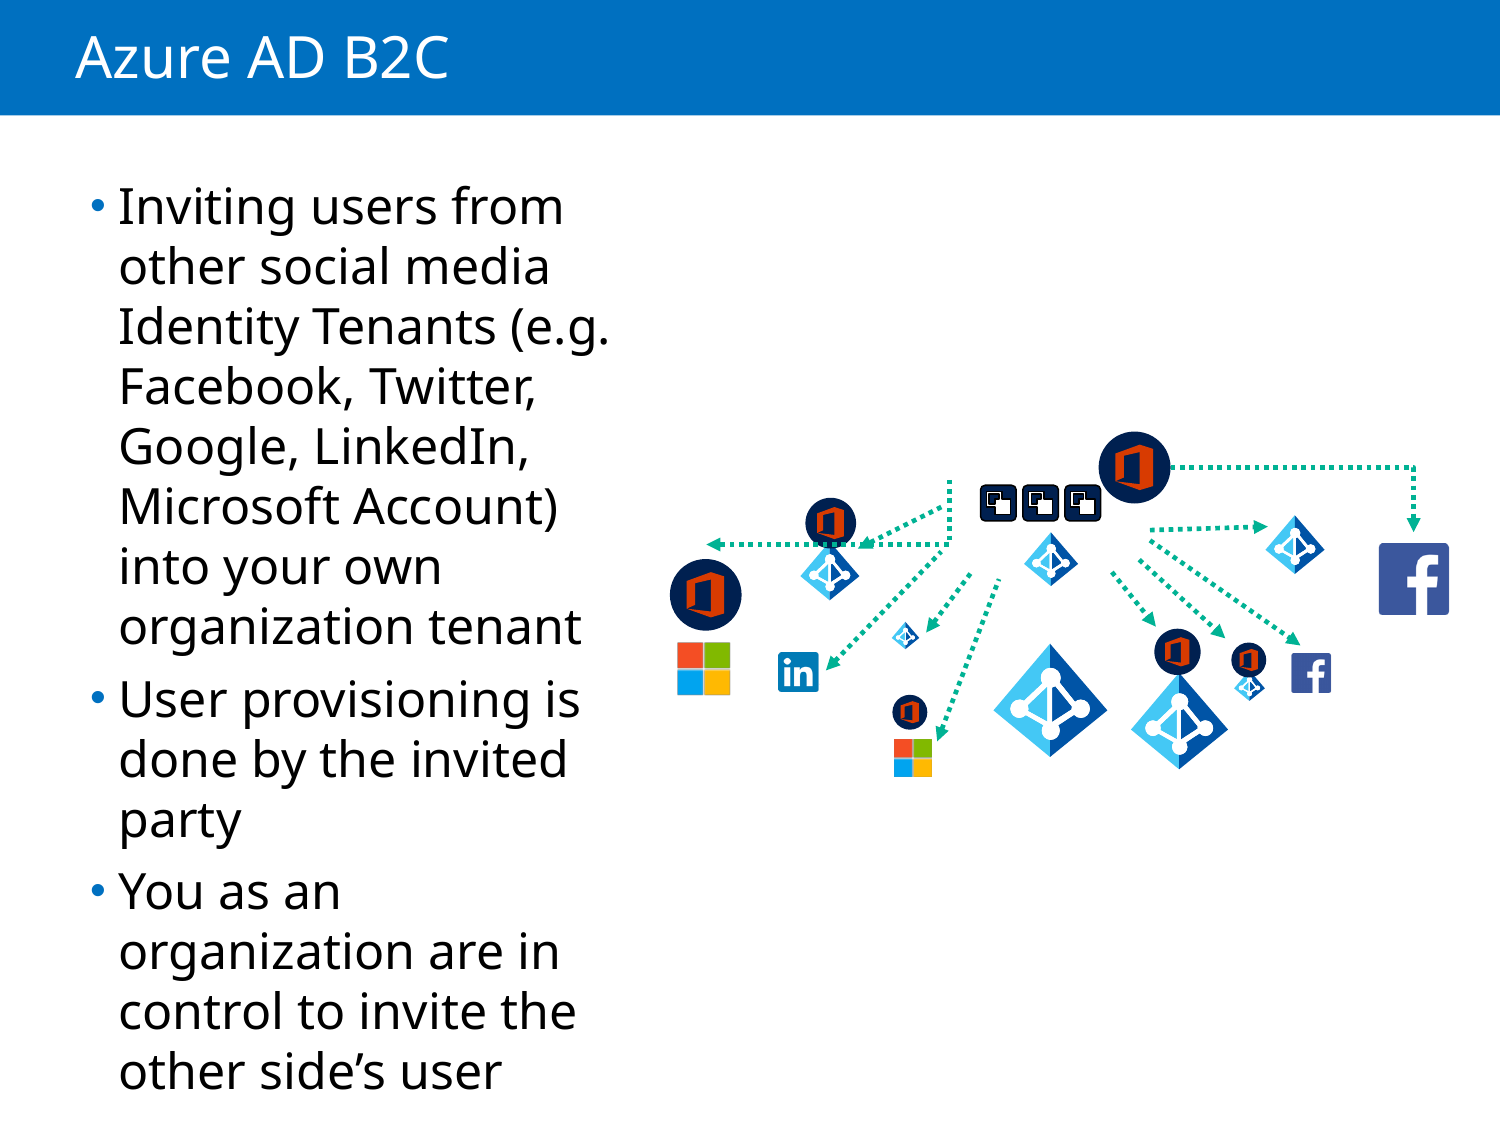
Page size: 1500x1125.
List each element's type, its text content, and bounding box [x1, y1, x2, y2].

title Azure AD B2C [75, 0, 1351, 122]
text_box Inviting users from other social media Identity Tenants (e.g. Facebook, Twitter, Google, LinkedIn, Microsoft Account) into your own organization tenant User provisioning is done by the invited party You as an organization are in control to invite the other side’s user [75, 167, 638, 1012]
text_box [669, 431, 1467, 779]
